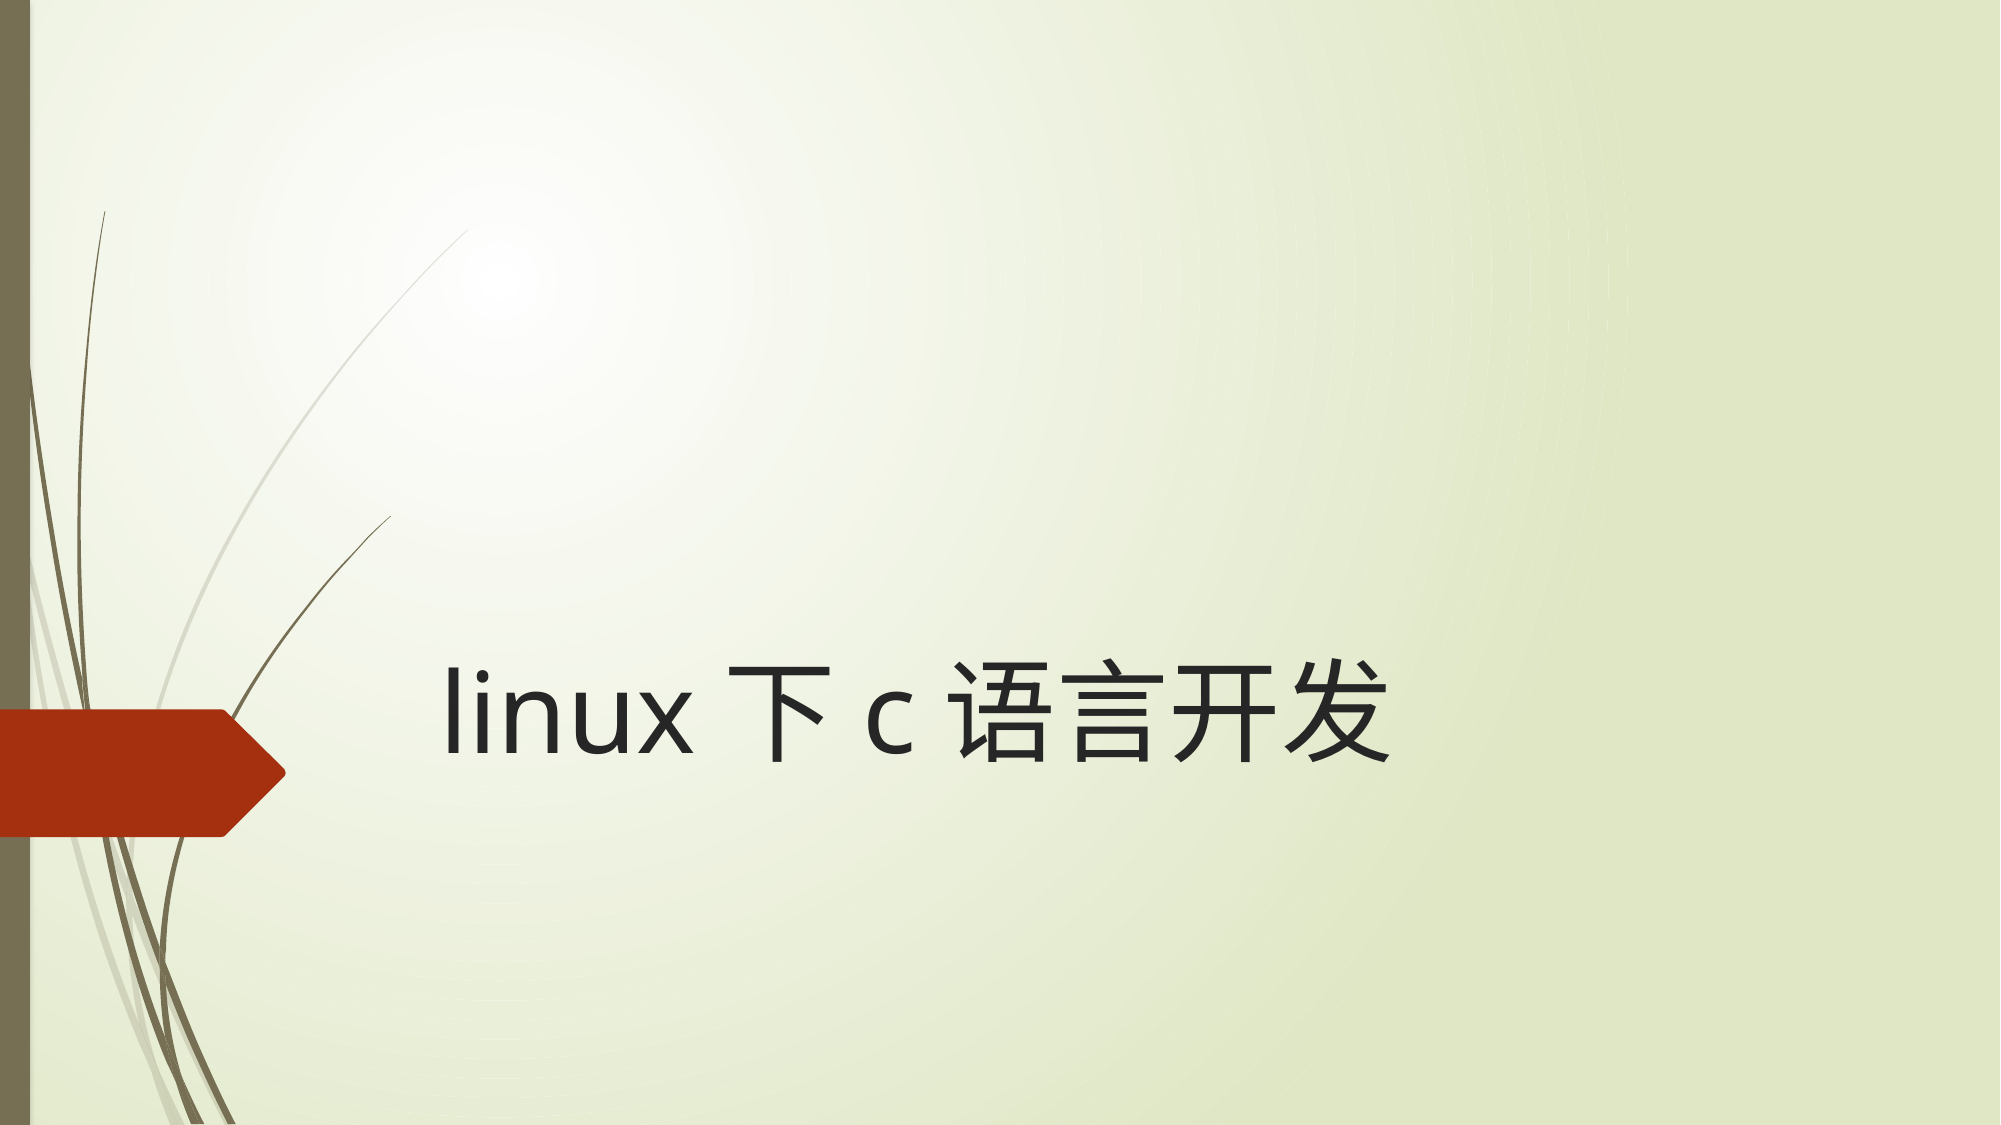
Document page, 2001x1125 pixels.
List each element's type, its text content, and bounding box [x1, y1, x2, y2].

title linux下c语言开发 [424, 412, 1888, 784]
